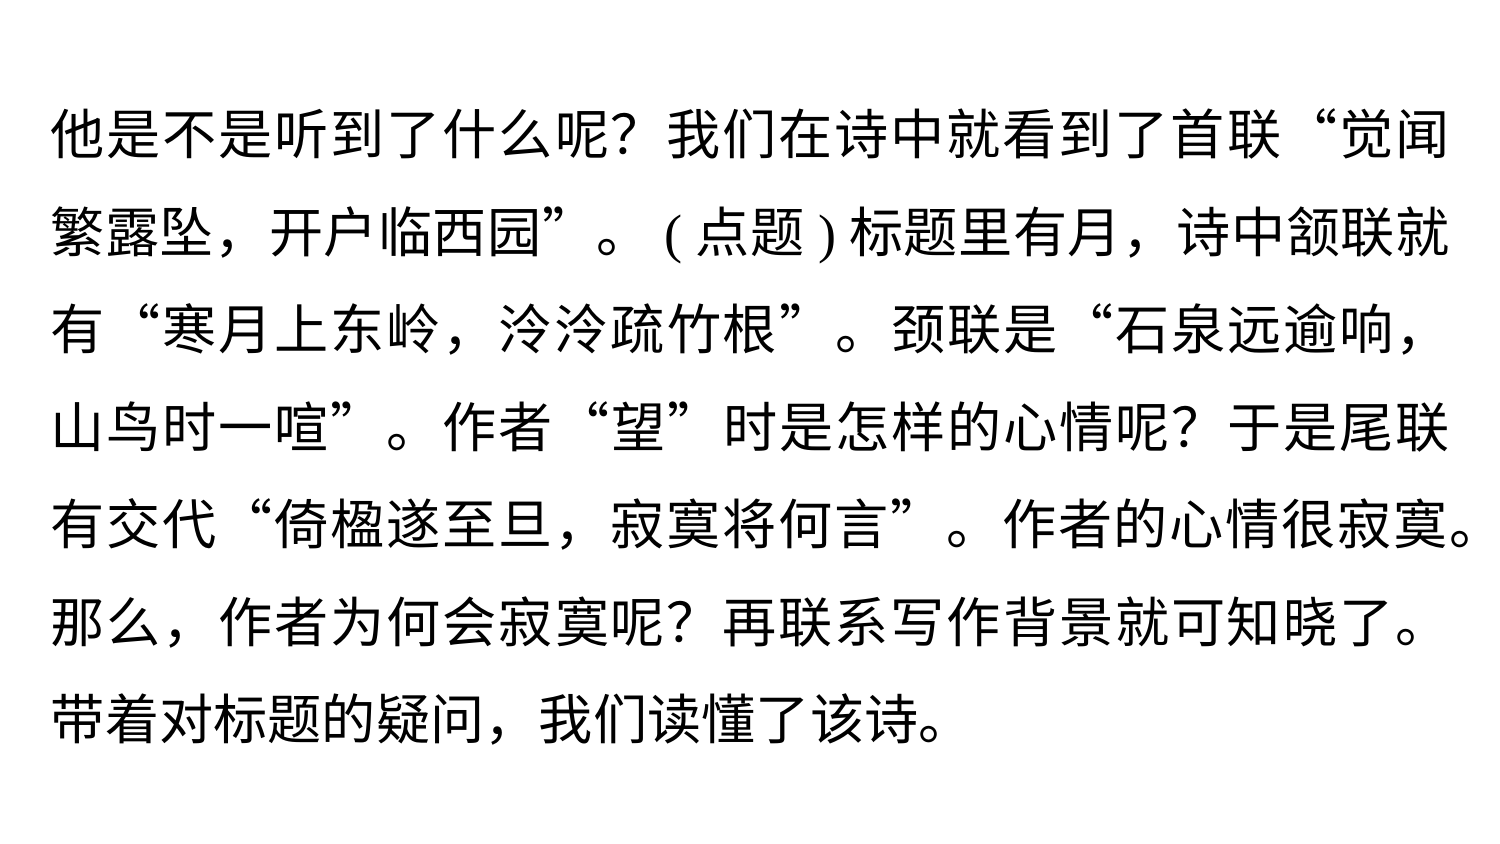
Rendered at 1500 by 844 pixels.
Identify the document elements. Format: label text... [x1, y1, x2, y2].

text_box 他是不是听到了什么呢？我们在诗中就看到了首联“觉闻繁露坠，开户临西园”。(点题)标题里有月，诗中颔联就有“寒月上东岭，泠泠疏竹根”。颈联是“石泉远逾响，山鸟时一喧”。作者“望”时是怎样的心情呢？于是尾联有交代“倚楹遂至旦，寂寞将何言”。作者的心情很寂寞。那么，作者为何会寂寞呢？再联系写作背景就可知晓了。带着对标题的疑问，我们读懂了该诗。 [36, 60, 1465, 758]
